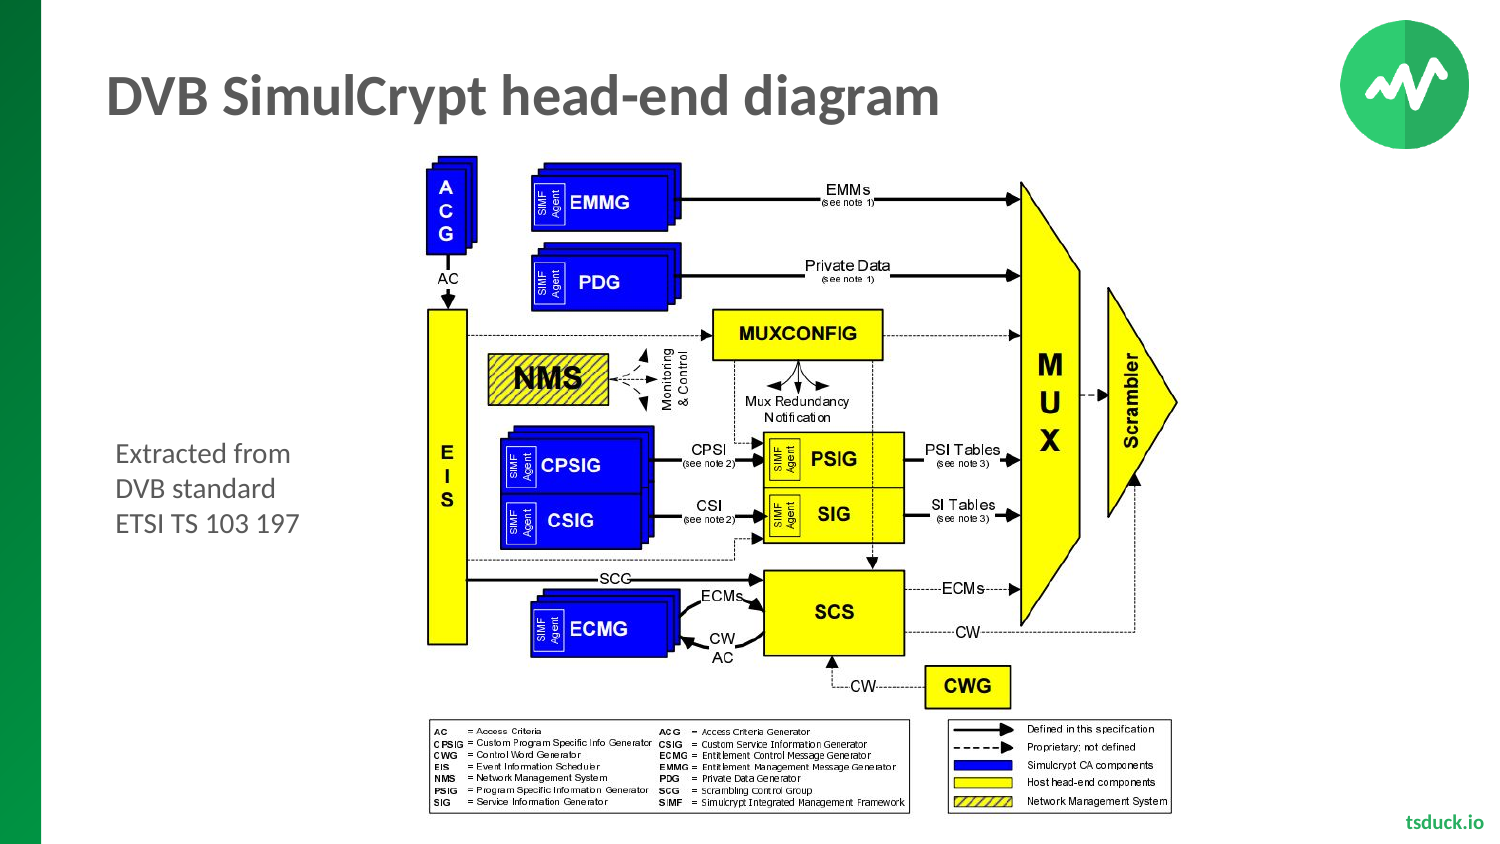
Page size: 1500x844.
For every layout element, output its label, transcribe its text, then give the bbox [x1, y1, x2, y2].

picture [1340, 20, 1469, 149]
title DVB SimulCrypt head-end diagram [91, 38, 1333, 146]
picture [418, 149, 1183, 827]
text_box Extracted from DVB standard ETSI TS 103 197 [100, 427, 362, 548]
